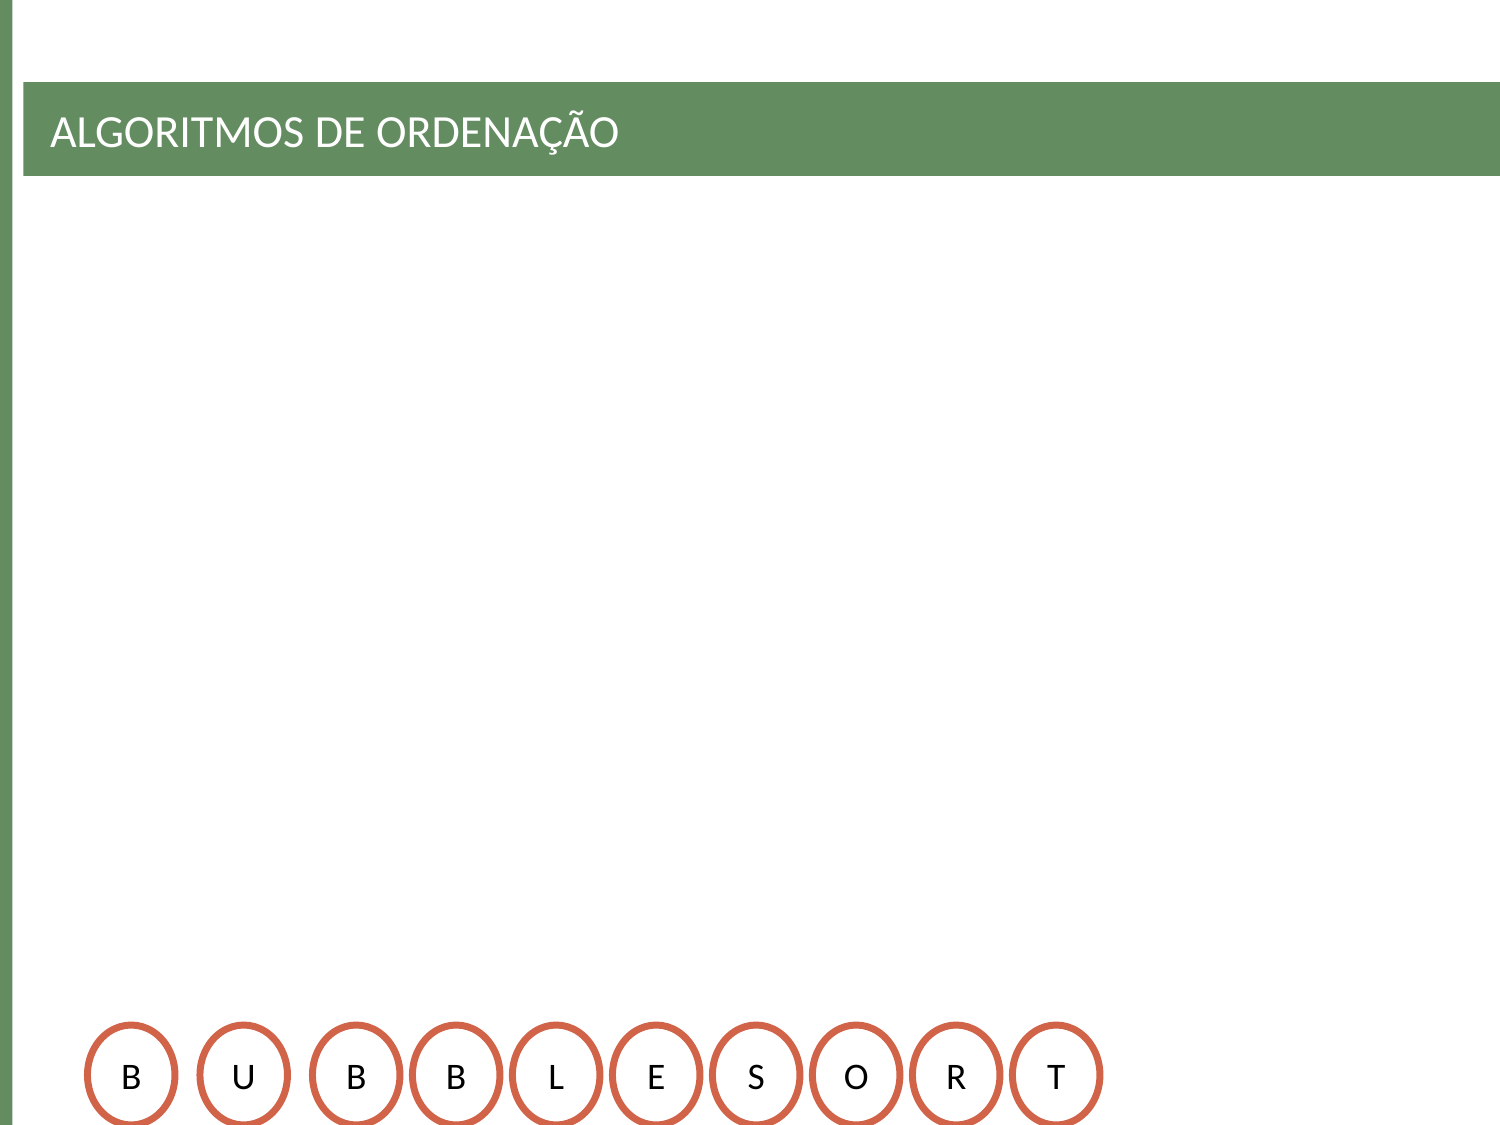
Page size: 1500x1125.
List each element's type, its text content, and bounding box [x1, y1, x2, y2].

text_box L [508, 1021, 604, 1125]
text_box O [808, 1021, 904, 1125]
text_box B [83, 1021, 179, 1125]
text_box R [908, 1021, 1004, 1125]
text_box U [196, 1021, 291, 1125]
text_box B [308, 1021, 404, 1125]
text_box E [608, 1021, 704, 1125]
text_box T [1008, 1021, 1104, 1125]
text_box B [408, 1021, 504, 1125]
title Algoritmos de Ordenação [35, 93, 1386, 164]
text_box S [708, 1021, 804, 1125]
